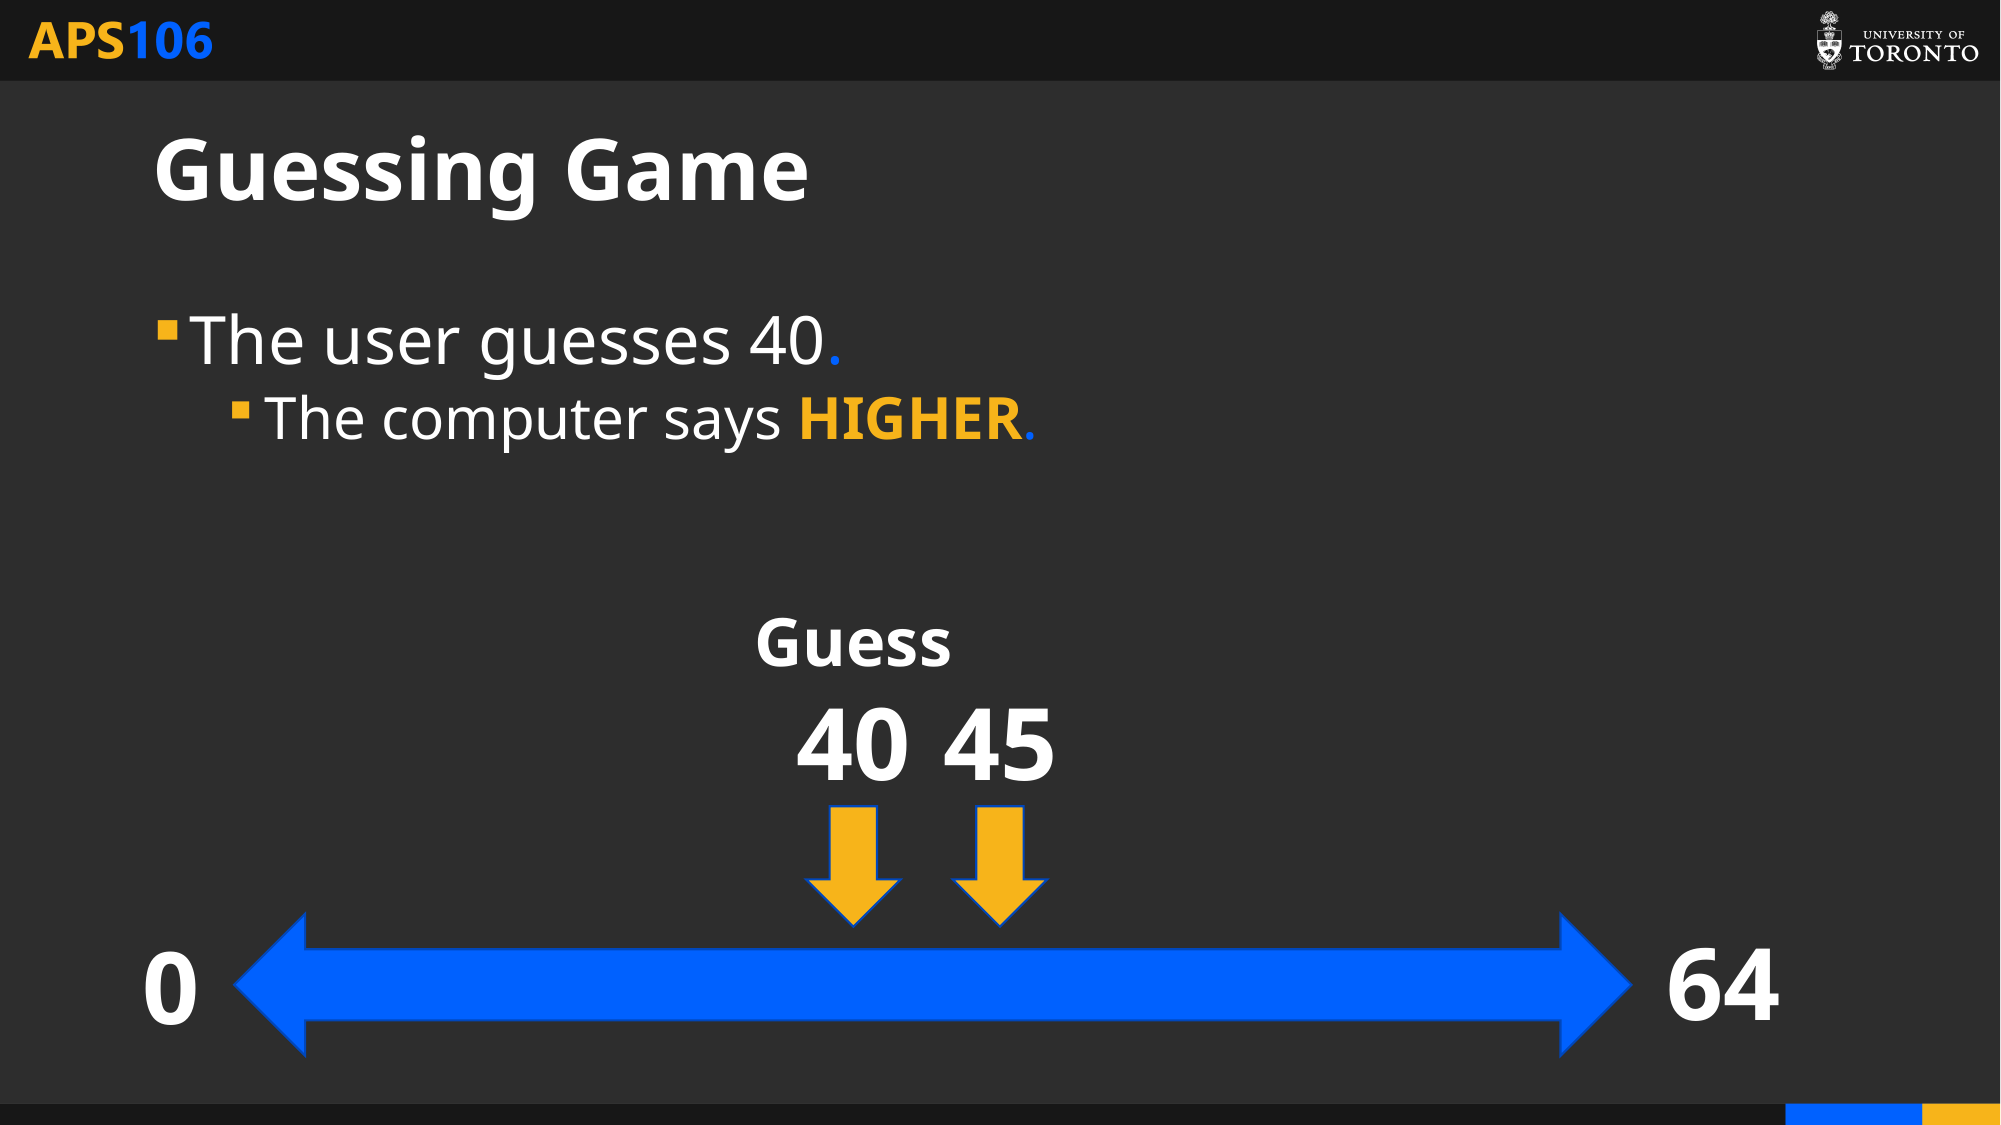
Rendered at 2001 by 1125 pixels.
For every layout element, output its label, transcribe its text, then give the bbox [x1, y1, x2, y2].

title Guessing Game [137, 119, 1863, 227]
text_box 0 [127, 916, 215, 1052]
text_box 45 [968, 673, 1073, 808]
picture [0, 0, 2001, 1125]
text_box [803, 808, 904, 929]
text_box [950, 808, 1050, 929]
text_box 64 [1651, 912, 1796, 1048]
text_box [232, 911, 1633, 1059]
list The user guesses 40. The computer says HIGHER. [137, 299, 1666, 1104]
text_box Guess 40 [739, 592, 968, 808]
